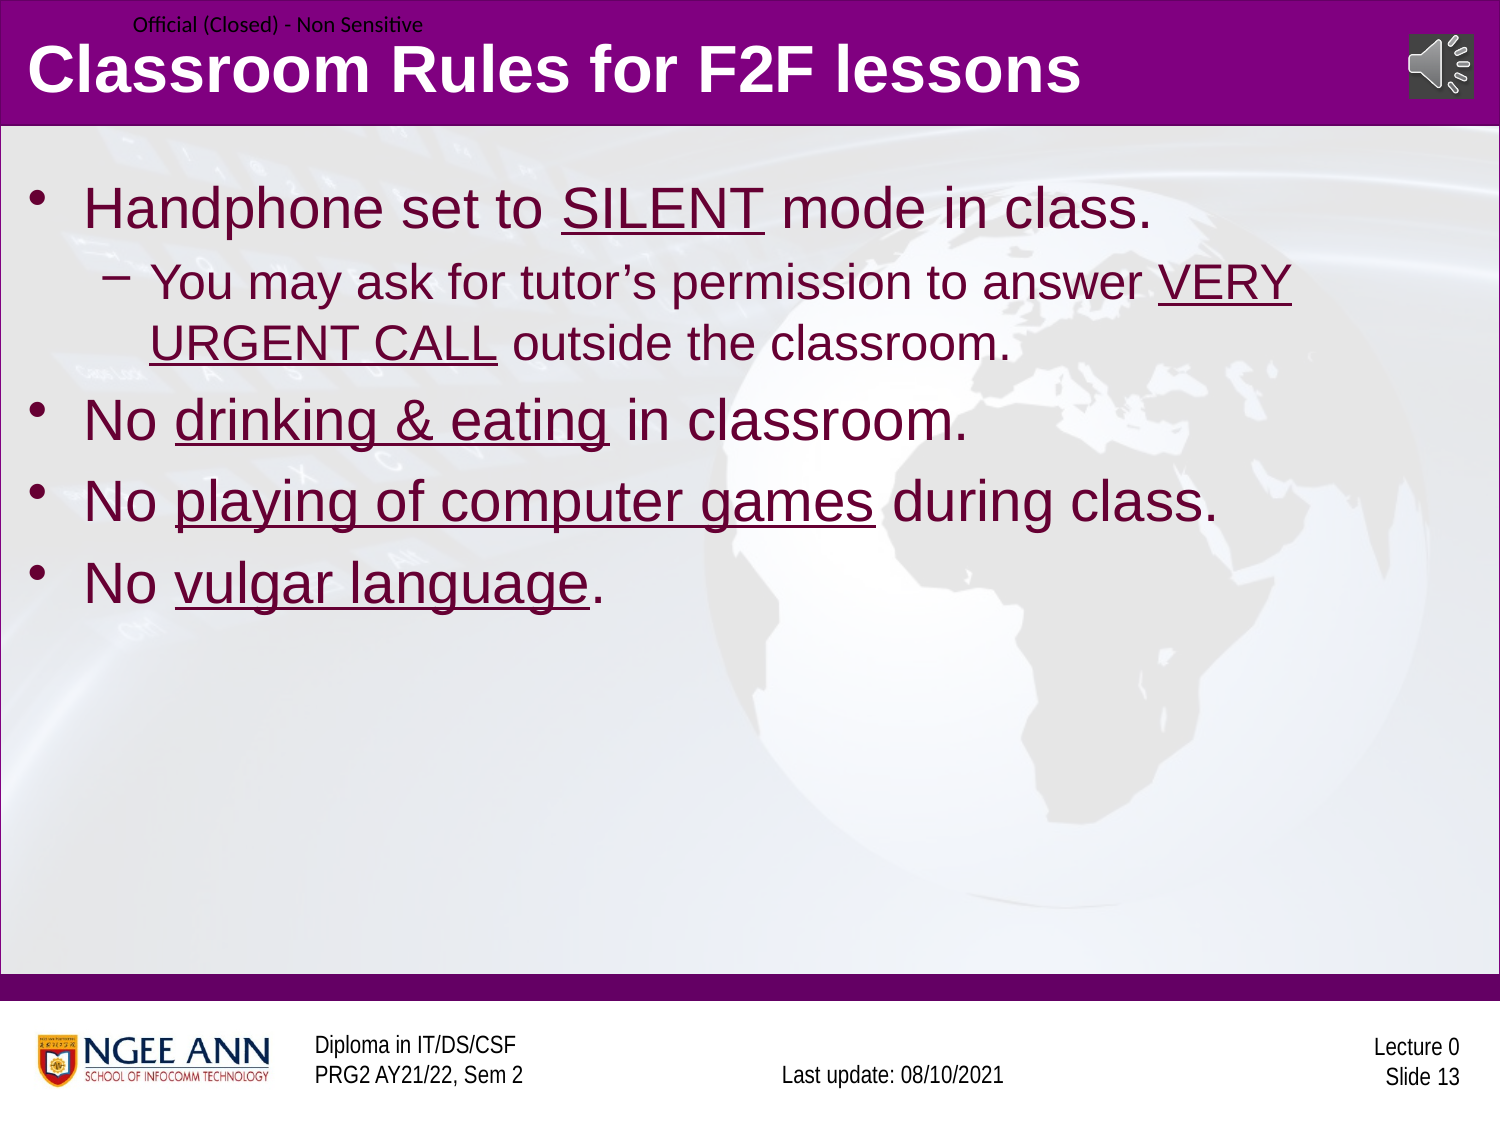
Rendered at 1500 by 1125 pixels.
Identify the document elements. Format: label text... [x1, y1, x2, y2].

picture [1407, 32, 1475, 100]
picture [12, 1012, 294, 1109]
list Handphone set to SILENT mode in class. You may ask for tutor’s permission to answer VERY URGENT CALL outside the classroom. No drinking & eating in classroom. No playing of computer games during class. No vulgar language. [12, 162, 1488, 931]
title Classroom Rules for F2F lessons [12, 19, 1488, 113]
